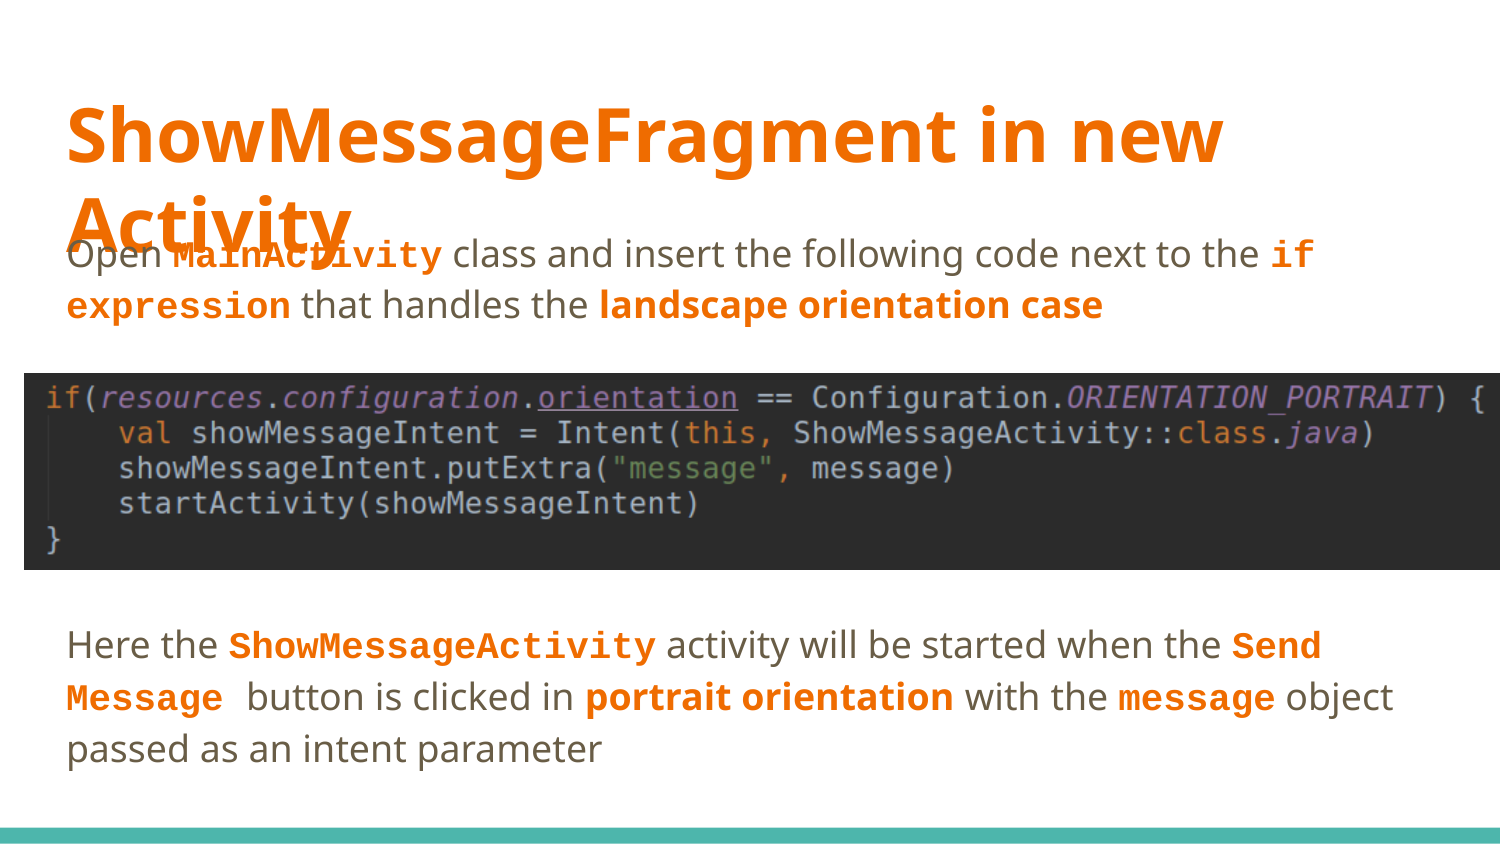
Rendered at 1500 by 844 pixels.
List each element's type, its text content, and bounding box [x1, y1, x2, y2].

picture [24, 373, 1500, 571]
list Open MainActivity class and insert the following code next to the if expression that handles the landscape orientation case Here the ShowMessageActivity activity will be started when the Send Message button is clicked in portrait orientation with the message object passed as an intent parameter [51, 579, 1449, 750]
list Open MainActivity class and insert the following code next to the if expression that handles the landscape orientation case Here the ShowMessageActivity activity will be started when the Send Message button is clicked in portrait orientation with the message object passed as an intent parameter [51, 207, 1449, 371]
title ShowMessageFragment in new Activity [51, 72, 1449, 189]
